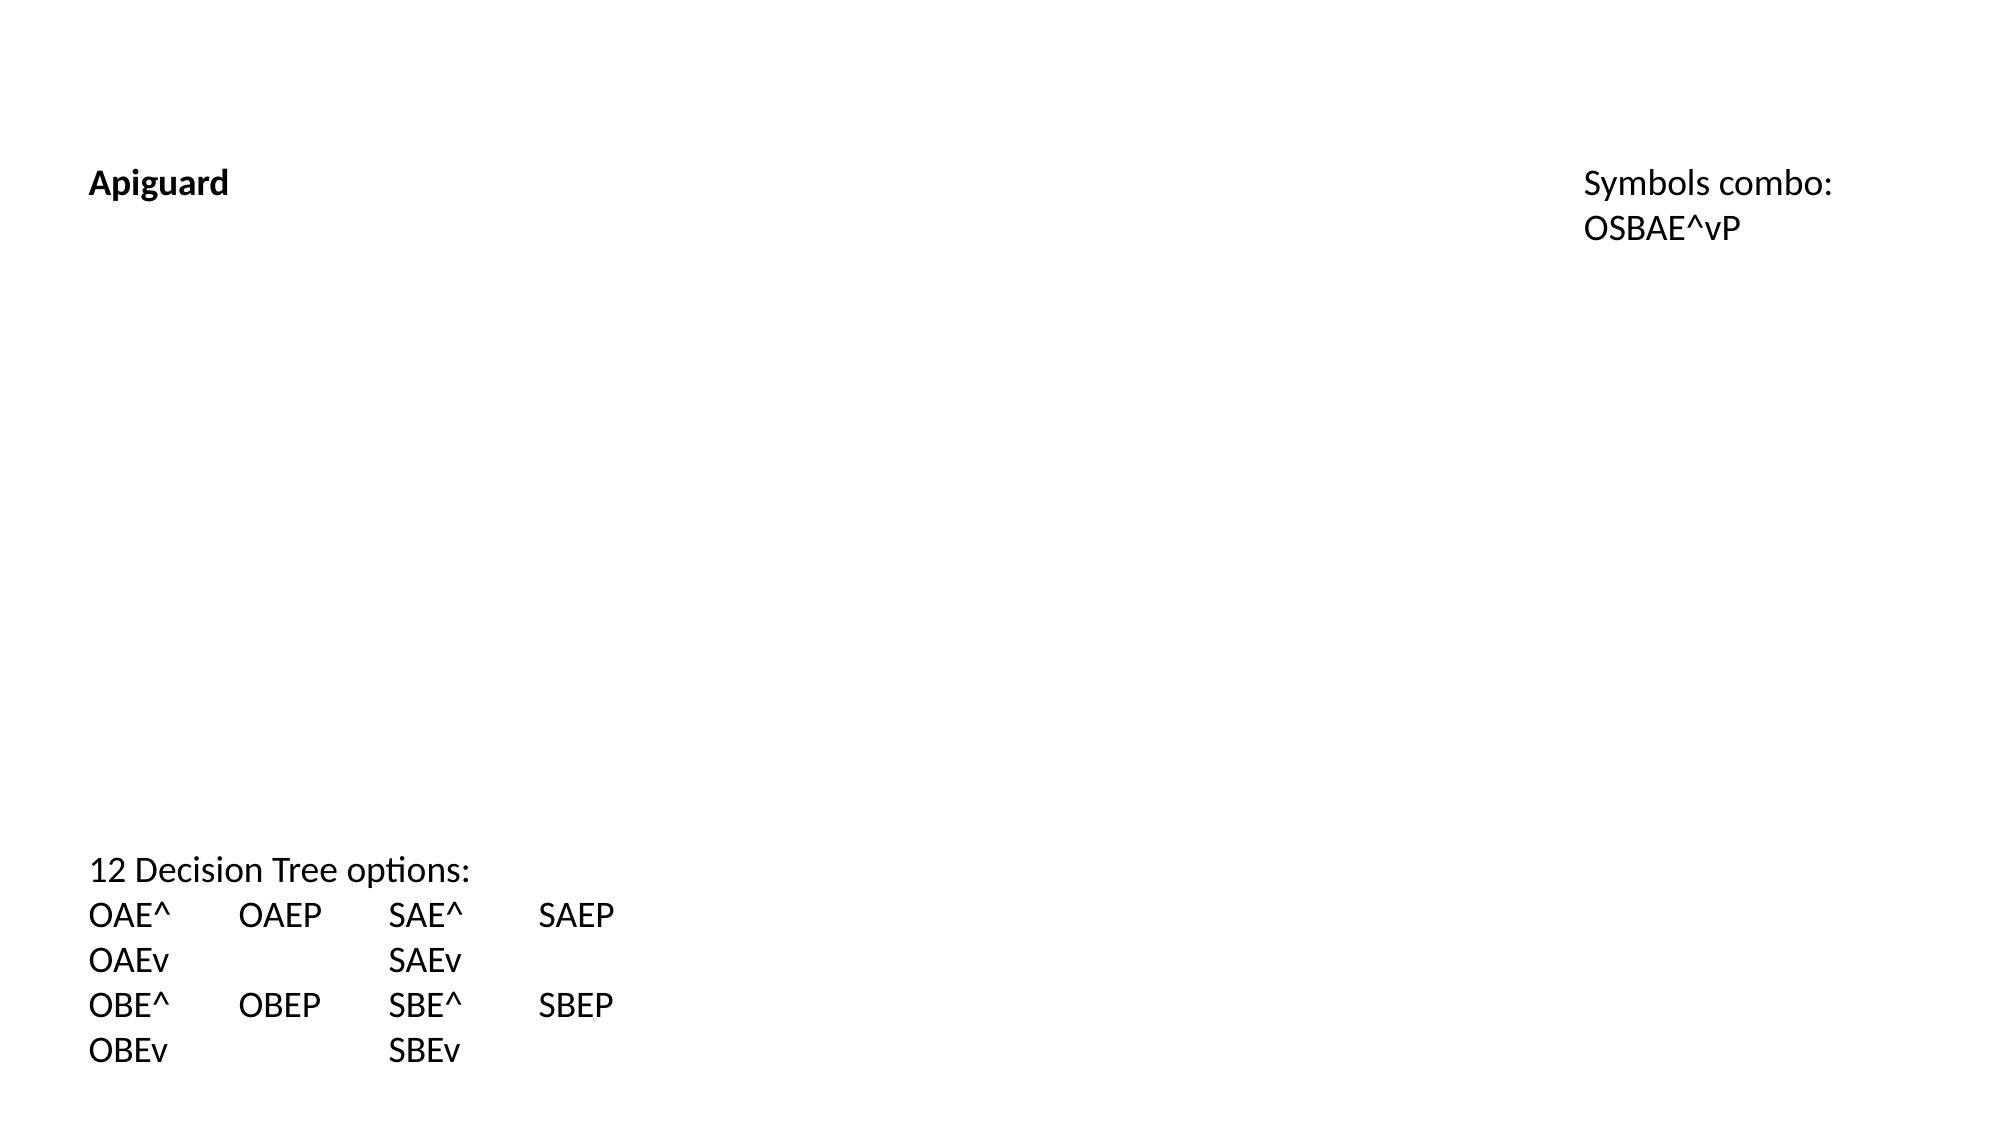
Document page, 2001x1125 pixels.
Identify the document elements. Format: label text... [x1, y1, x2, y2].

text_box Symbols combo: OSBAE^vP [1569, 150, 1867, 256]
text_box 12 Decision Tree options: OAE^ OAEP SAE^ SAEP OAEv SAEv OBE^ OBEP SBE^ SBEP OBEv SBEv [73, 837, 1867, 1078]
text_box Apiguard [73, 150, 372, 211]
